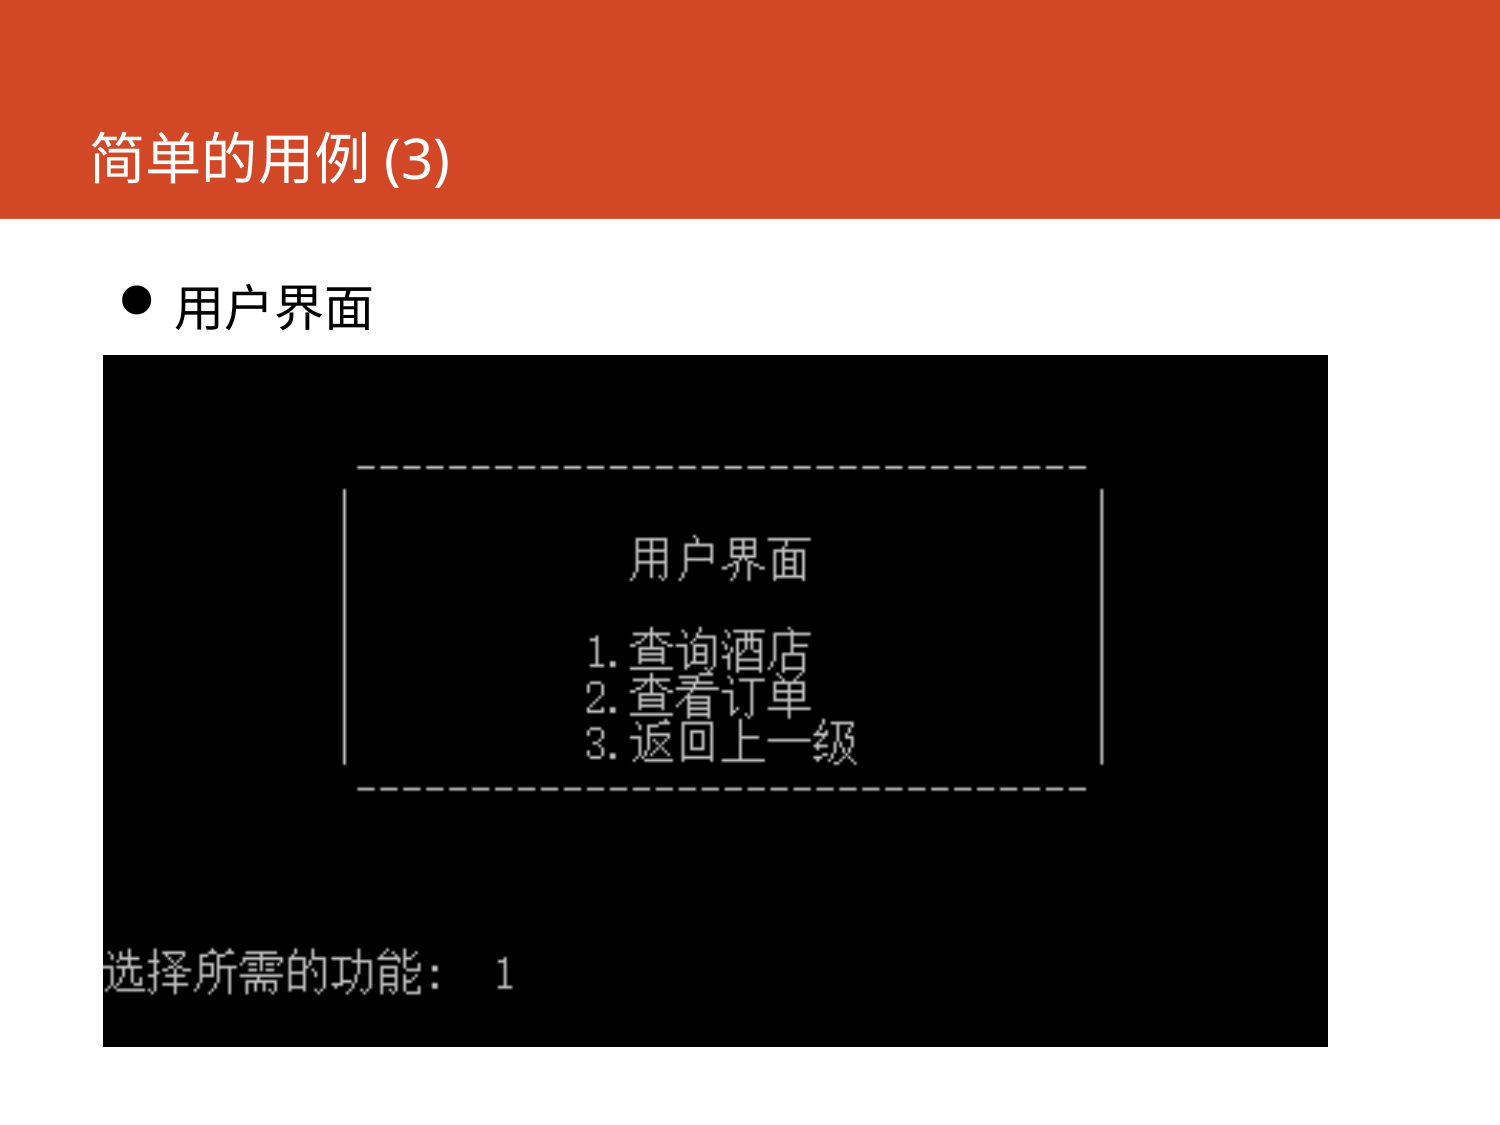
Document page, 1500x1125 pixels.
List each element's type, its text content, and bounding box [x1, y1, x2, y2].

list 用户界面 [103, 238, 1424, 1054]
picture [103, 355, 1328, 1047]
title 简单的用例(3) [74, 0, 1397, 199]
